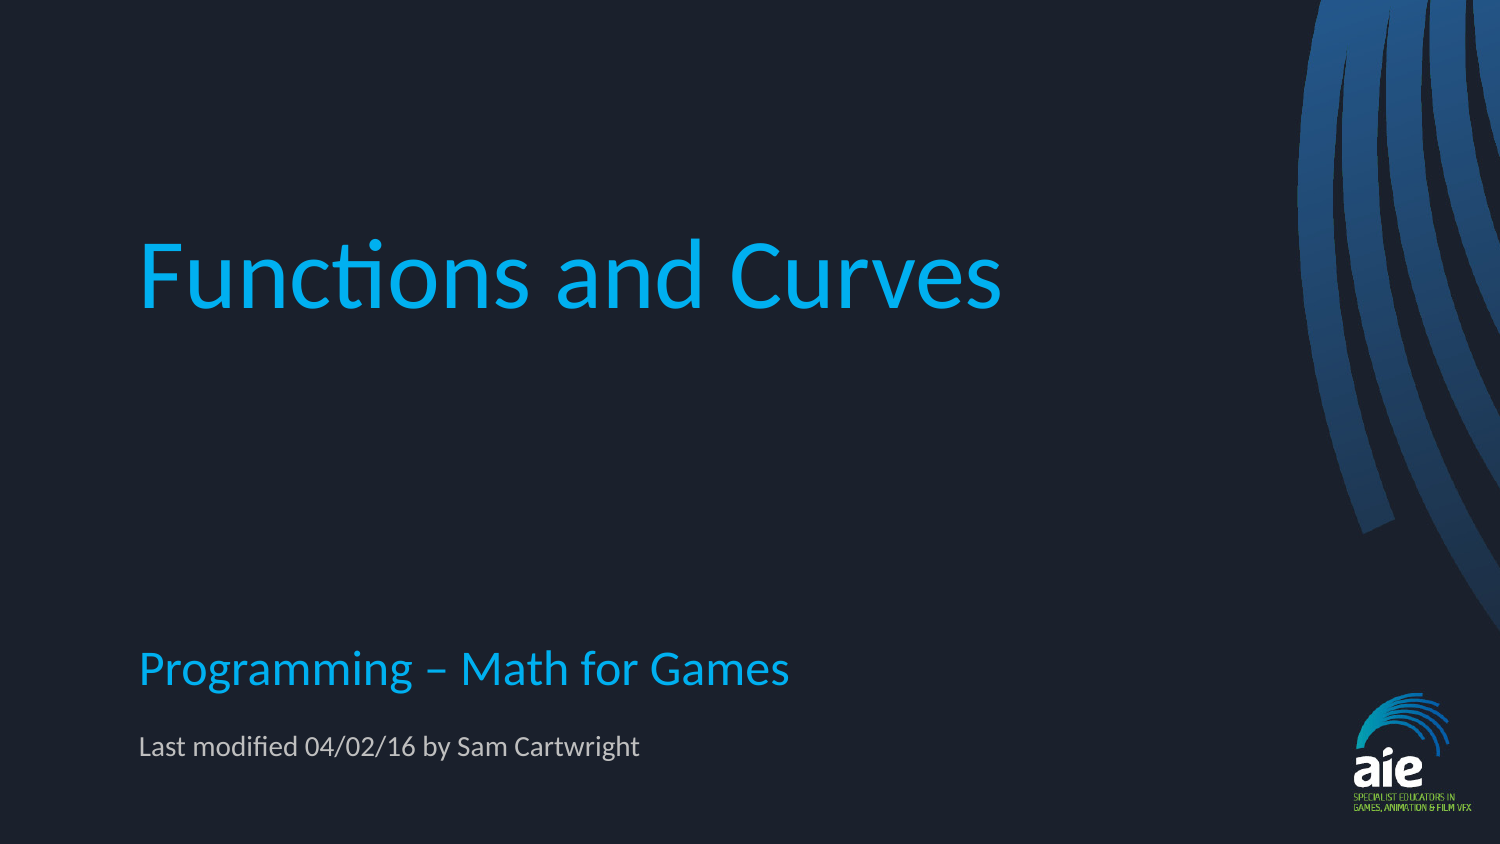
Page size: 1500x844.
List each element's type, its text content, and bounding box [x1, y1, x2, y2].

list Programming – Math for Games [123, 627, 1376, 708]
list Last modified 04/02/16 by Sam Cartwright [123, 719, 1317, 777]
picture [0, 0, 1500, 844]
title Functions and Curves [123, 126, 1376, 411]
